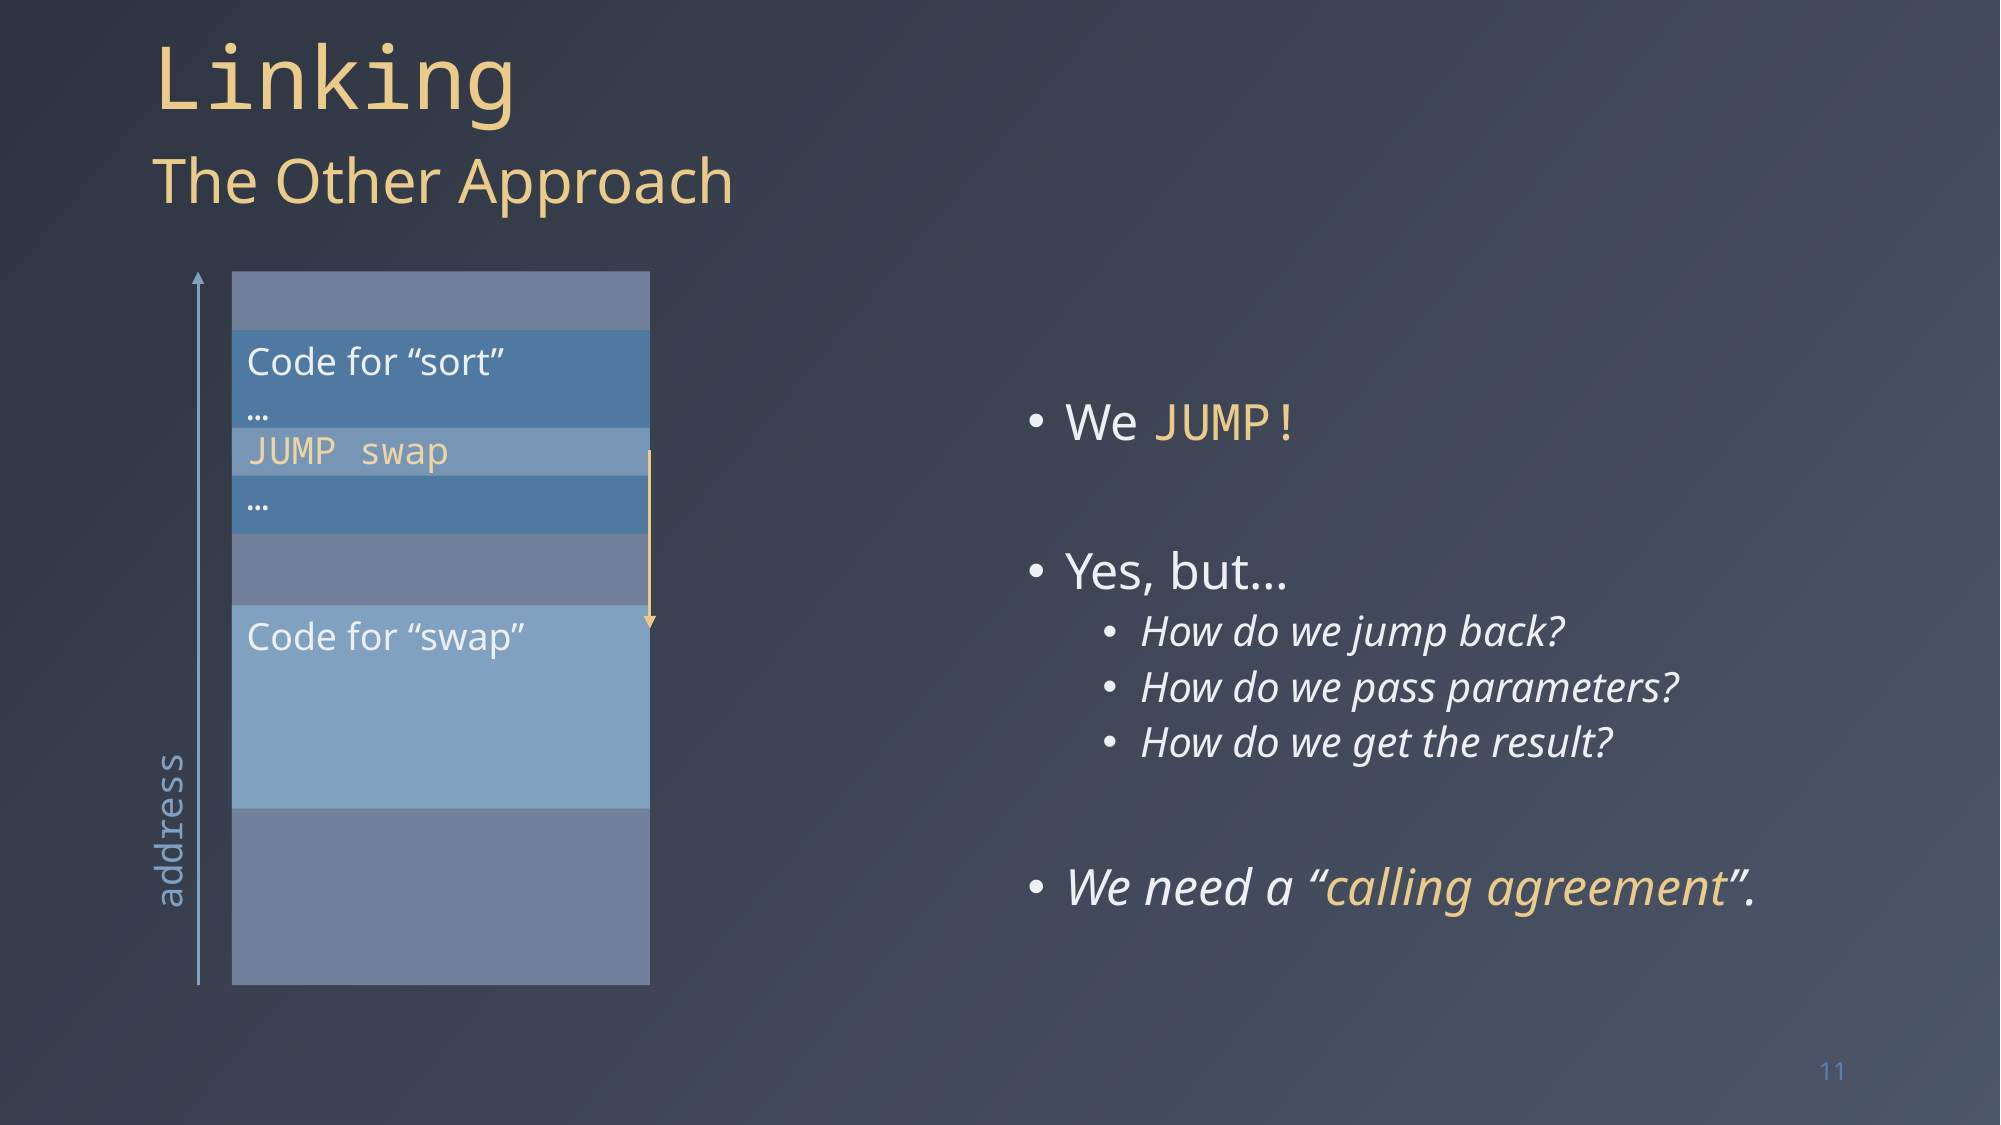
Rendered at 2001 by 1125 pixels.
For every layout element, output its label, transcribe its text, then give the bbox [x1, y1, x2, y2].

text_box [649, 451, 653, 629]
title Linking The Other Approach [137, 26, 1863, 230]
text_box [231, 270, 651, 329]
slide_number 11 [1738, 1042, 1863, 1103]
text_box Code for “sort” … JUMP swap … [231, 329, 651, 427]
text_box address [137, 737, 197, 925]
text_box [231, 810, 651, 986]
text_box Code for “sort” … JUMP swap … [231, 477, 649, 535]
list We JUMP! Yes, but… How do we jump back? How do we pass parameters? How do we get the result? We need a “calling agreement”. [1012, 299, 1863, 1014]
text_box [231, 535, 649, 604]
text_box Code for “swap” [231, 604, 651, 810]
text_box [231, 427, 651, 477]
